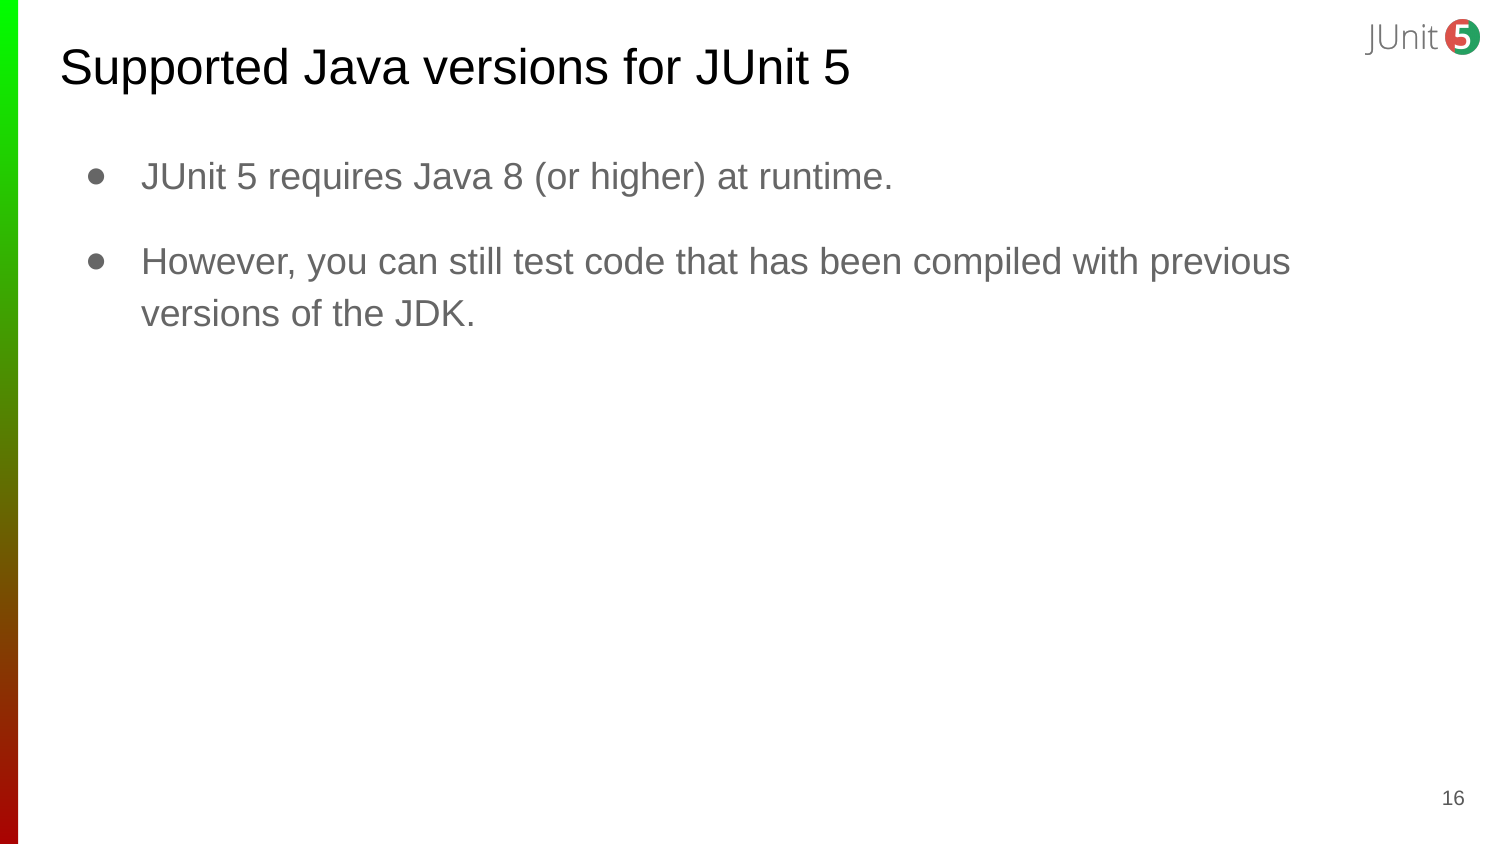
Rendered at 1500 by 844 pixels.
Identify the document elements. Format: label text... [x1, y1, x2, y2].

title Supported Java versions for JUnit 5 [44, 19, 1302, 131]
picture [1365, 19, 1480, 55]
slide_number ‹#› [1389, 764, 1480, 830]
list JUnit 5 requires Java 8 (or higher) at runtime. However, you can still test code that has been compiled with previous versions of the JDK. [51, 130, 1449, 808]
